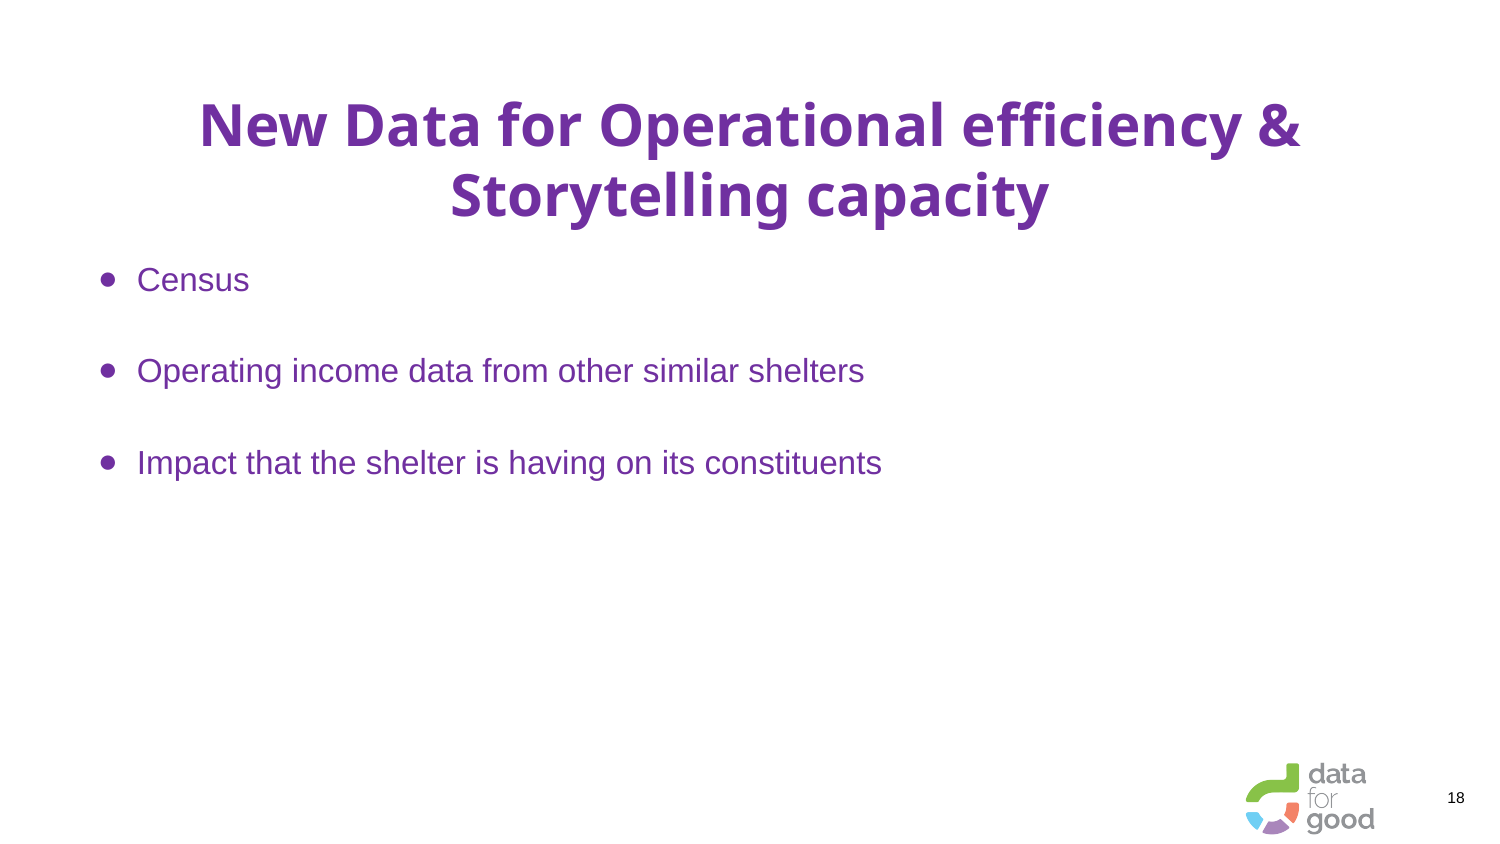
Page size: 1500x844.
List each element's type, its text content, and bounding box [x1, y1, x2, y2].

slide_number 18 [1389, 764, 1480, 830]
picture [1230, 719, 1390, 844]
title New Data for Operational efficiency & Storytelling capacity [51, 72, 1449, 167]
list Census Operating income data from other similar shelters Impact that the shelter is having on its constituents [65, 236, 1359, 798]
